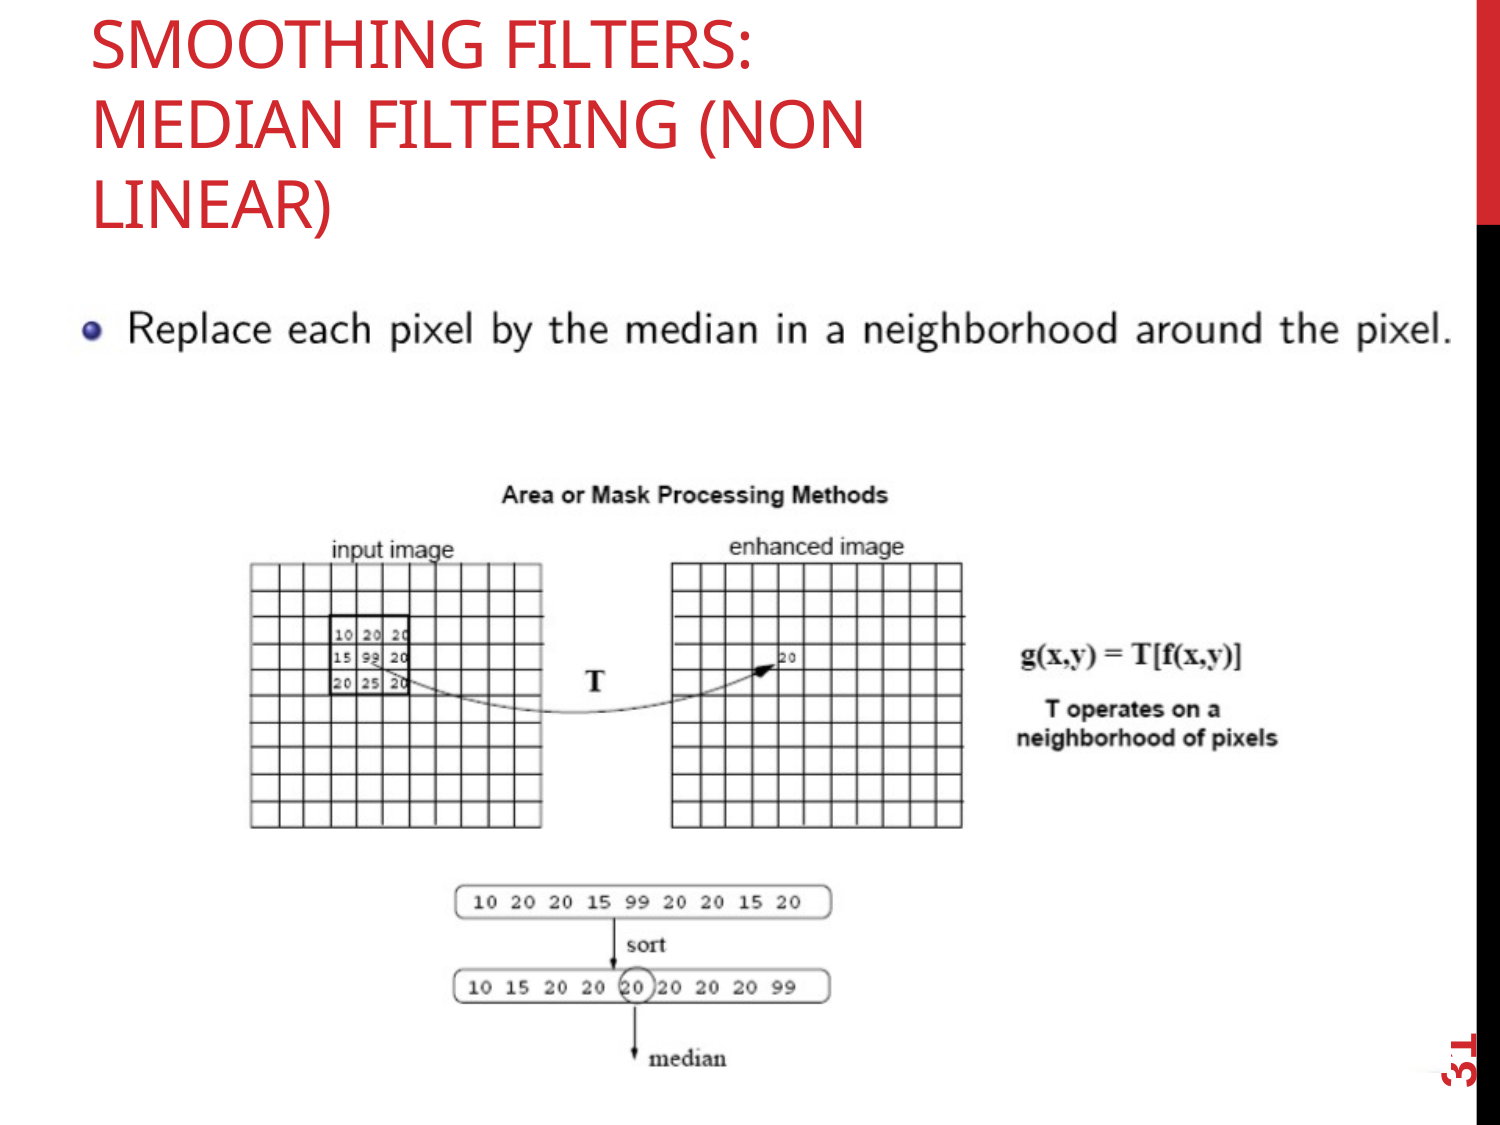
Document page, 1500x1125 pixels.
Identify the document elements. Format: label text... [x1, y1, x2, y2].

picture [43, 278, 1451, 1073]
text_box 31 [1429, 1030, 1490, 1091]
title SMOOTHING FILTERS: MEDIAN FILTERING (NON LINEAR) [87, 0, 998, 243]
